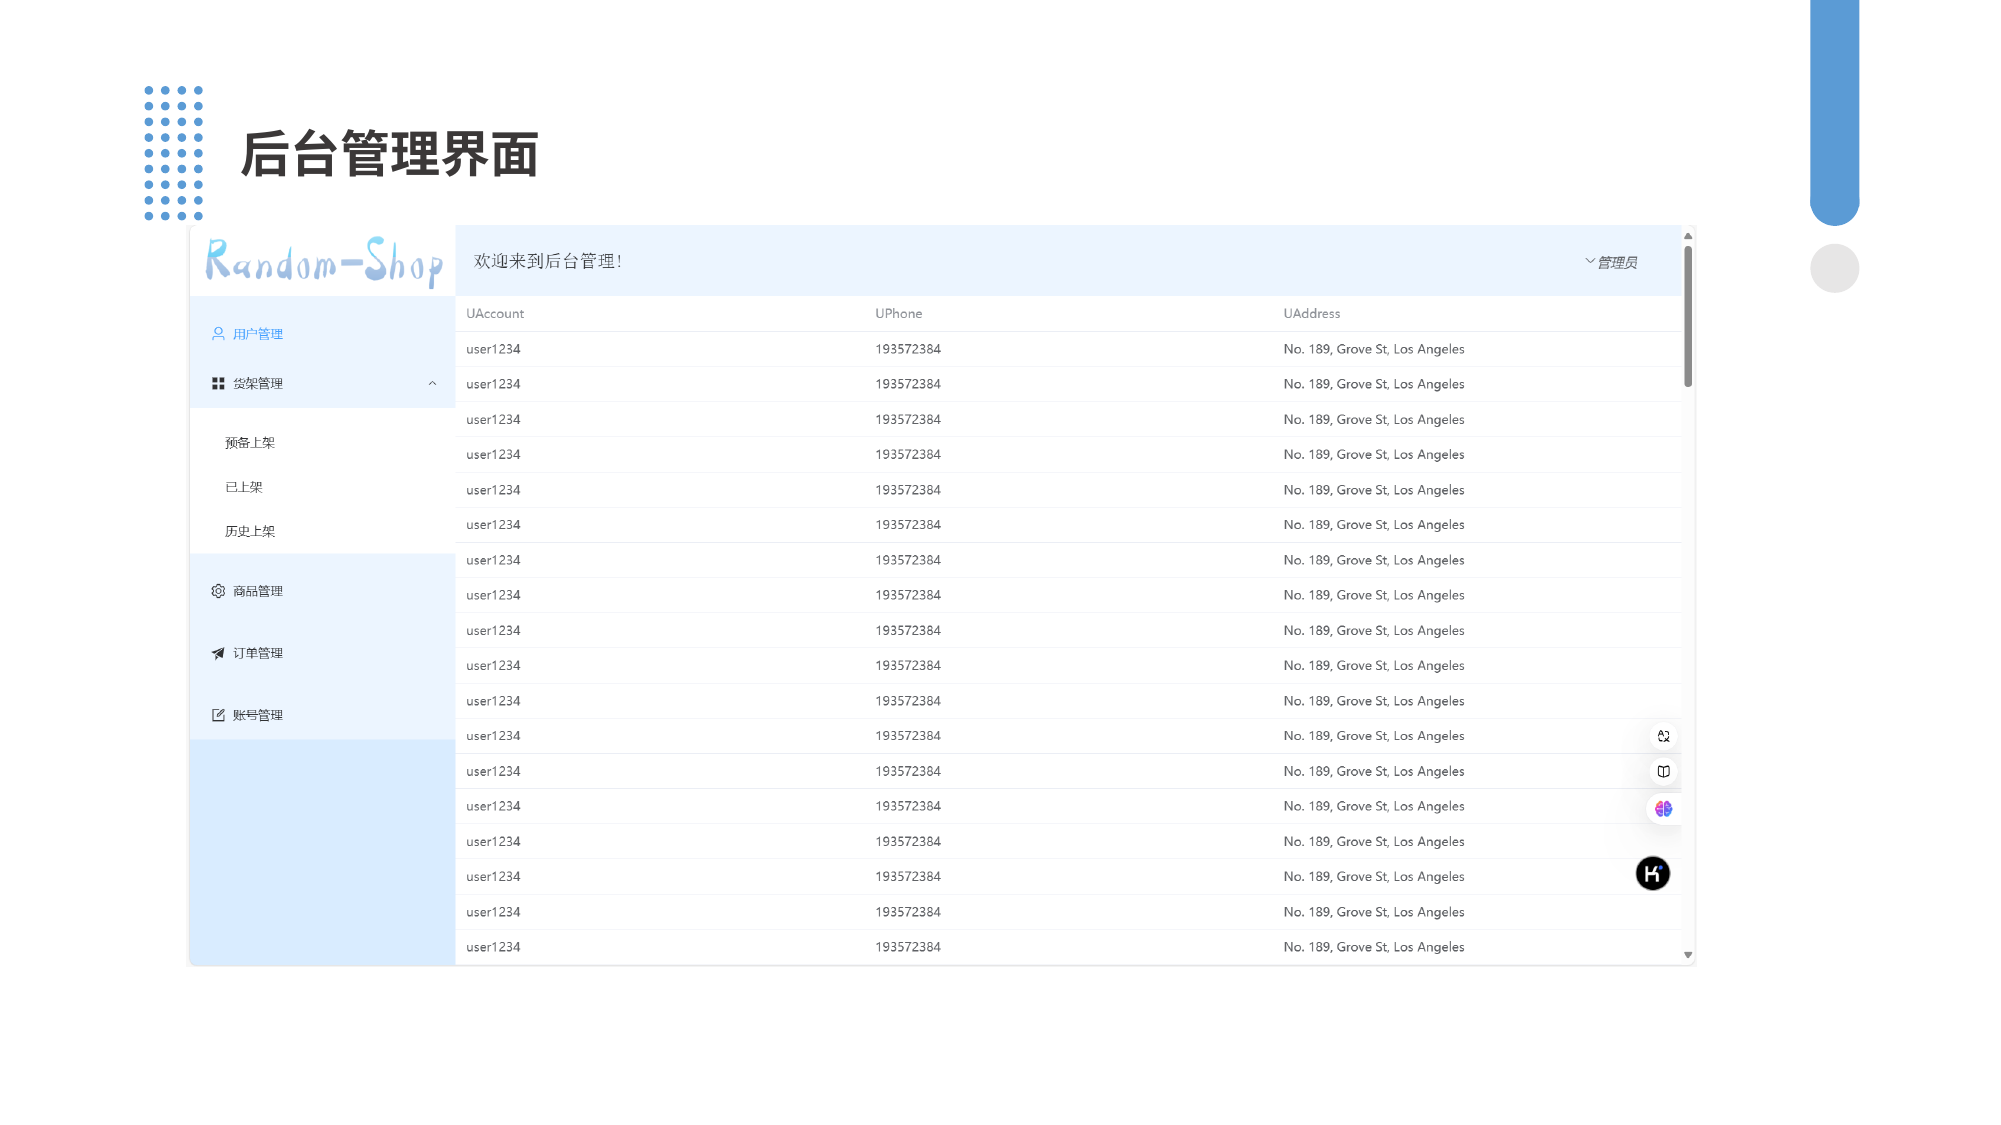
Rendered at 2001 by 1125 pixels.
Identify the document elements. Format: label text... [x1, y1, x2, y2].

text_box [1810, 0, 1860, 293]
text_box 后台管理界面 [225, 115, 576, 191]
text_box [106, 124, 241, 183]
picture [186, 225, 1697, 967]
